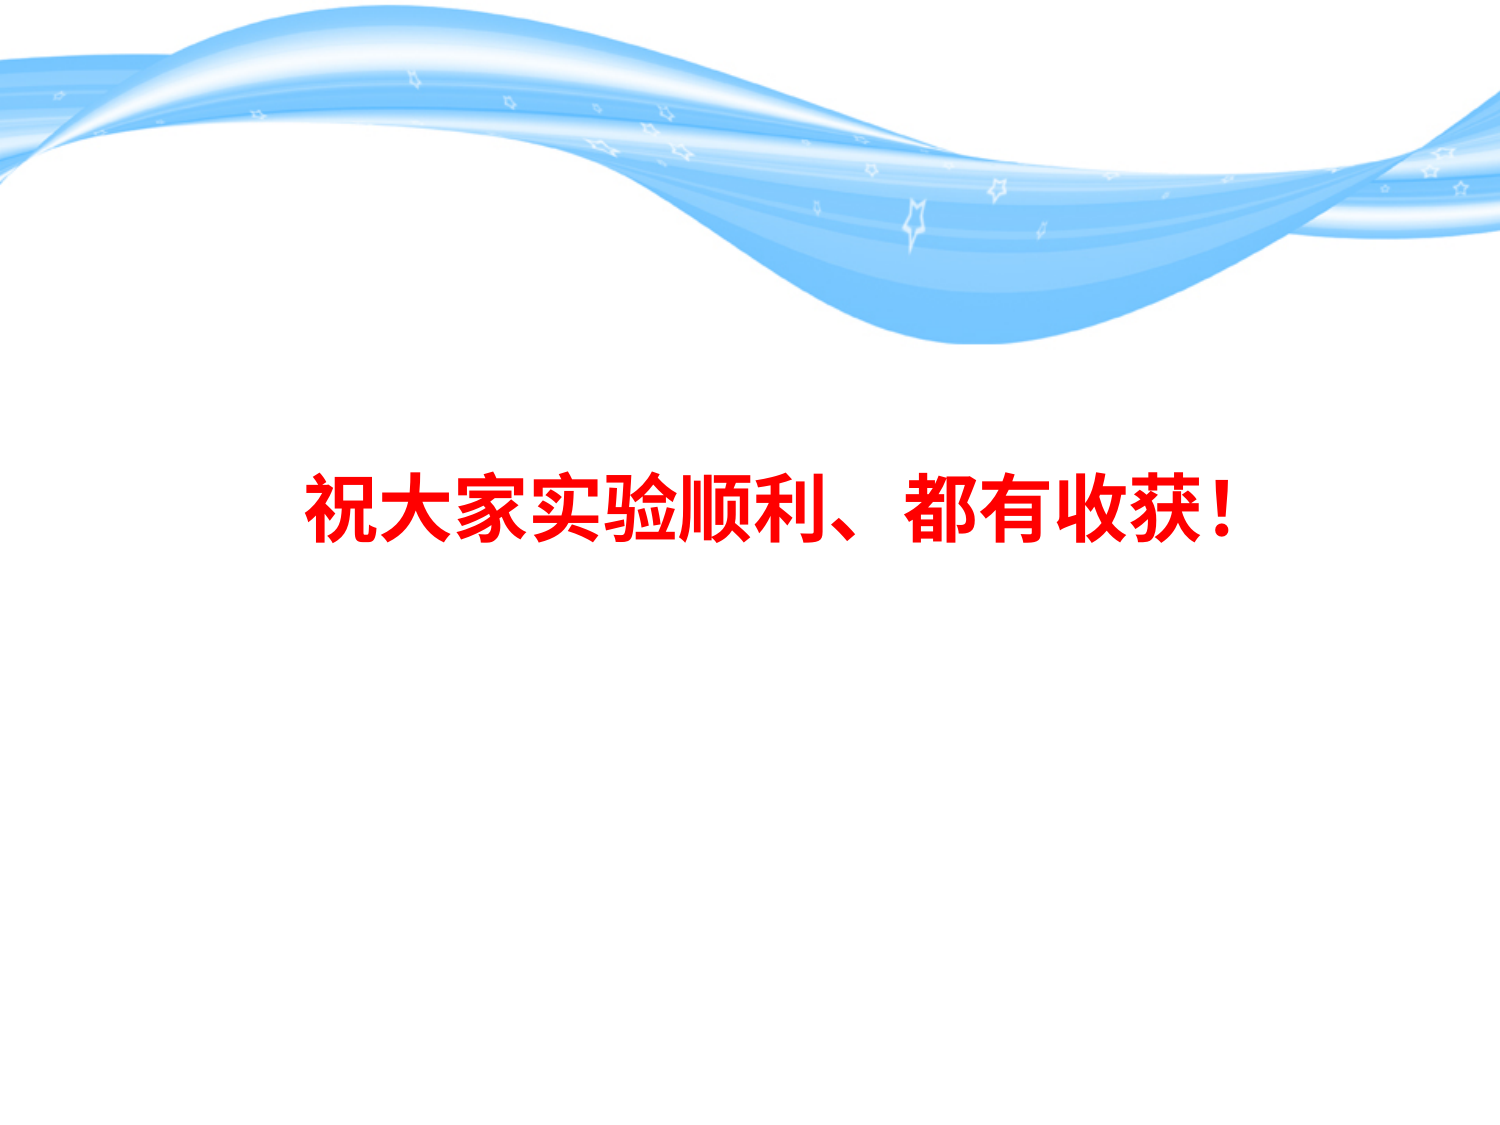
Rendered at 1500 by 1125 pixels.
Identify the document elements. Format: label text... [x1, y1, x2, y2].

picture [0, 0, 1500, 1125]
text_box 祝大家实验顺利、都有收获！ [288, 454, 1294, 560]
